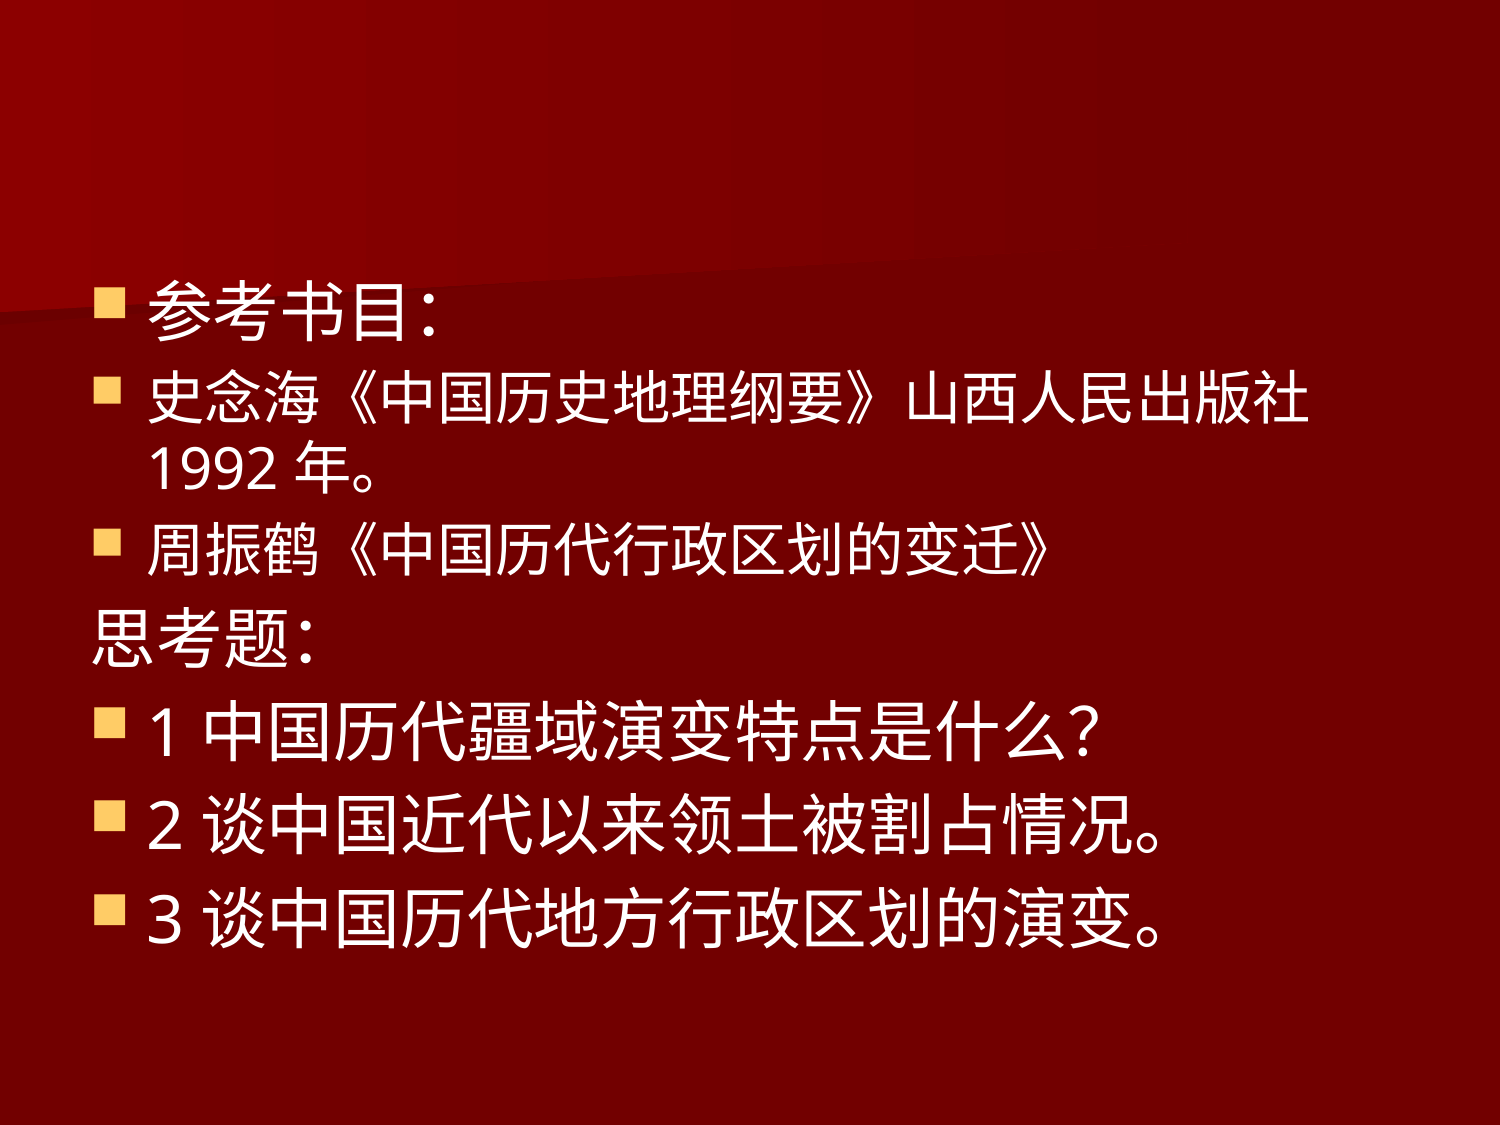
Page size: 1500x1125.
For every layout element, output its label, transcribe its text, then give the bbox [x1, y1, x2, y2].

list 参考书目： 史念海《中国历史地理纲要》山西人民出版社1992年。 周振鹤《中国历代行政区划的变迁》 思考题： 1中国历代疆域演变特点是什么？ 2谈中国近代以来领土被割占情况。 3谈中国历代地方行政区划的演变。 [74, 262, 1426, 1001]
